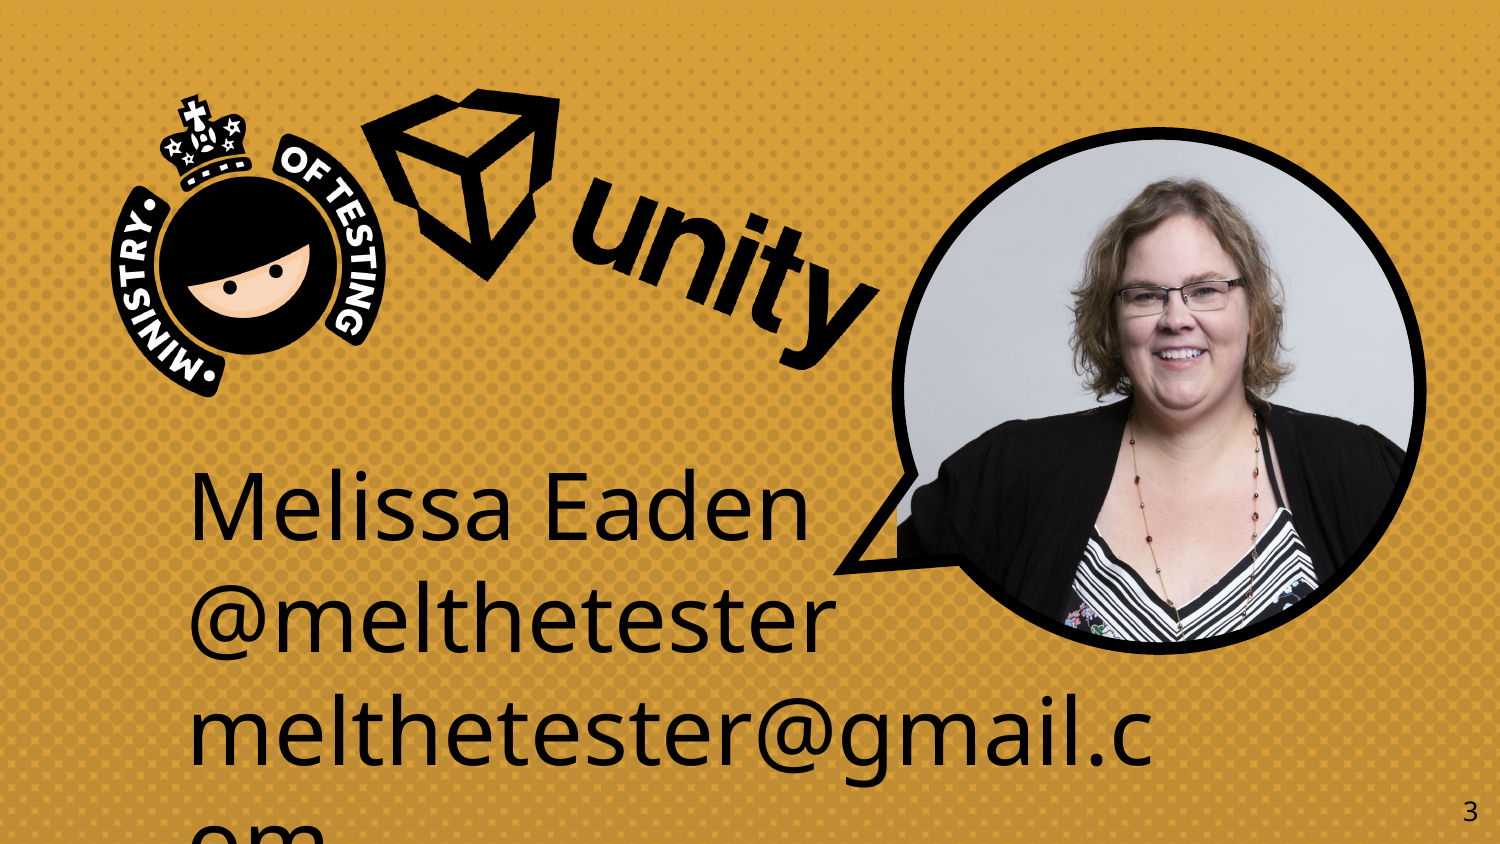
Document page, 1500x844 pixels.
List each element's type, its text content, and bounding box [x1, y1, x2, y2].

text_box Melissa Eaden @melthetester melthetester@gmail.com [172, 439, 1200, 844]
slide_number 3 [1403, 779, 1494, 844]
picture [54, 0, 1421, 649]
